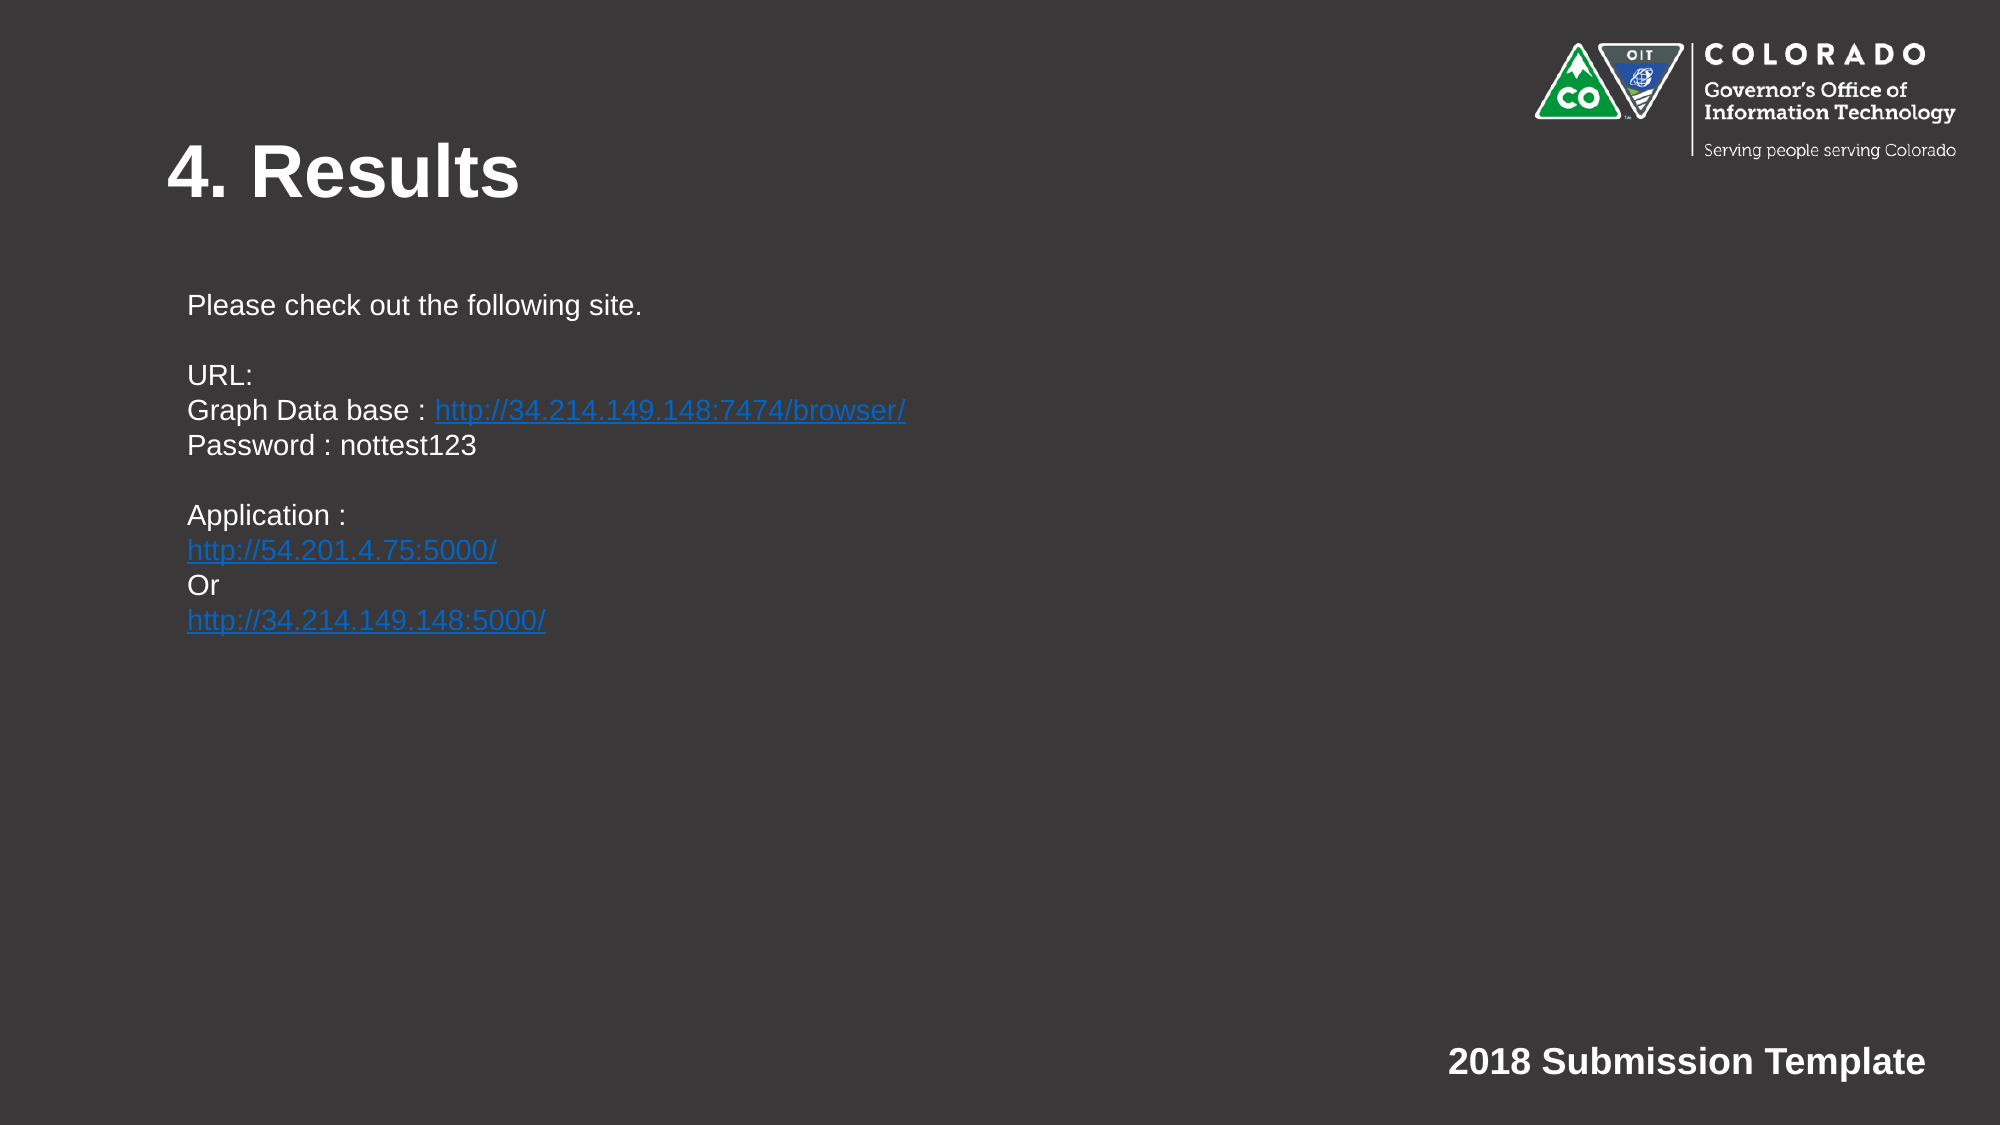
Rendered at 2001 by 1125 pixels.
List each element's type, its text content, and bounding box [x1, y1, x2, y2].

text_box 2018 Submission Template [1433, 1029, 1947, 1091]
text_box Please check out the following site. URL: Graph Data base : http://34.214.149.148:7474/browser/ Password : nottest123 Application : http://54.201.4.75:5000/ Or http://34.214.149.148:5000/ [172, 279, 1771, 714]
picture [1535, 34, 1956, 168]
text_box 4. Results [152, 114, 1560, 221]
